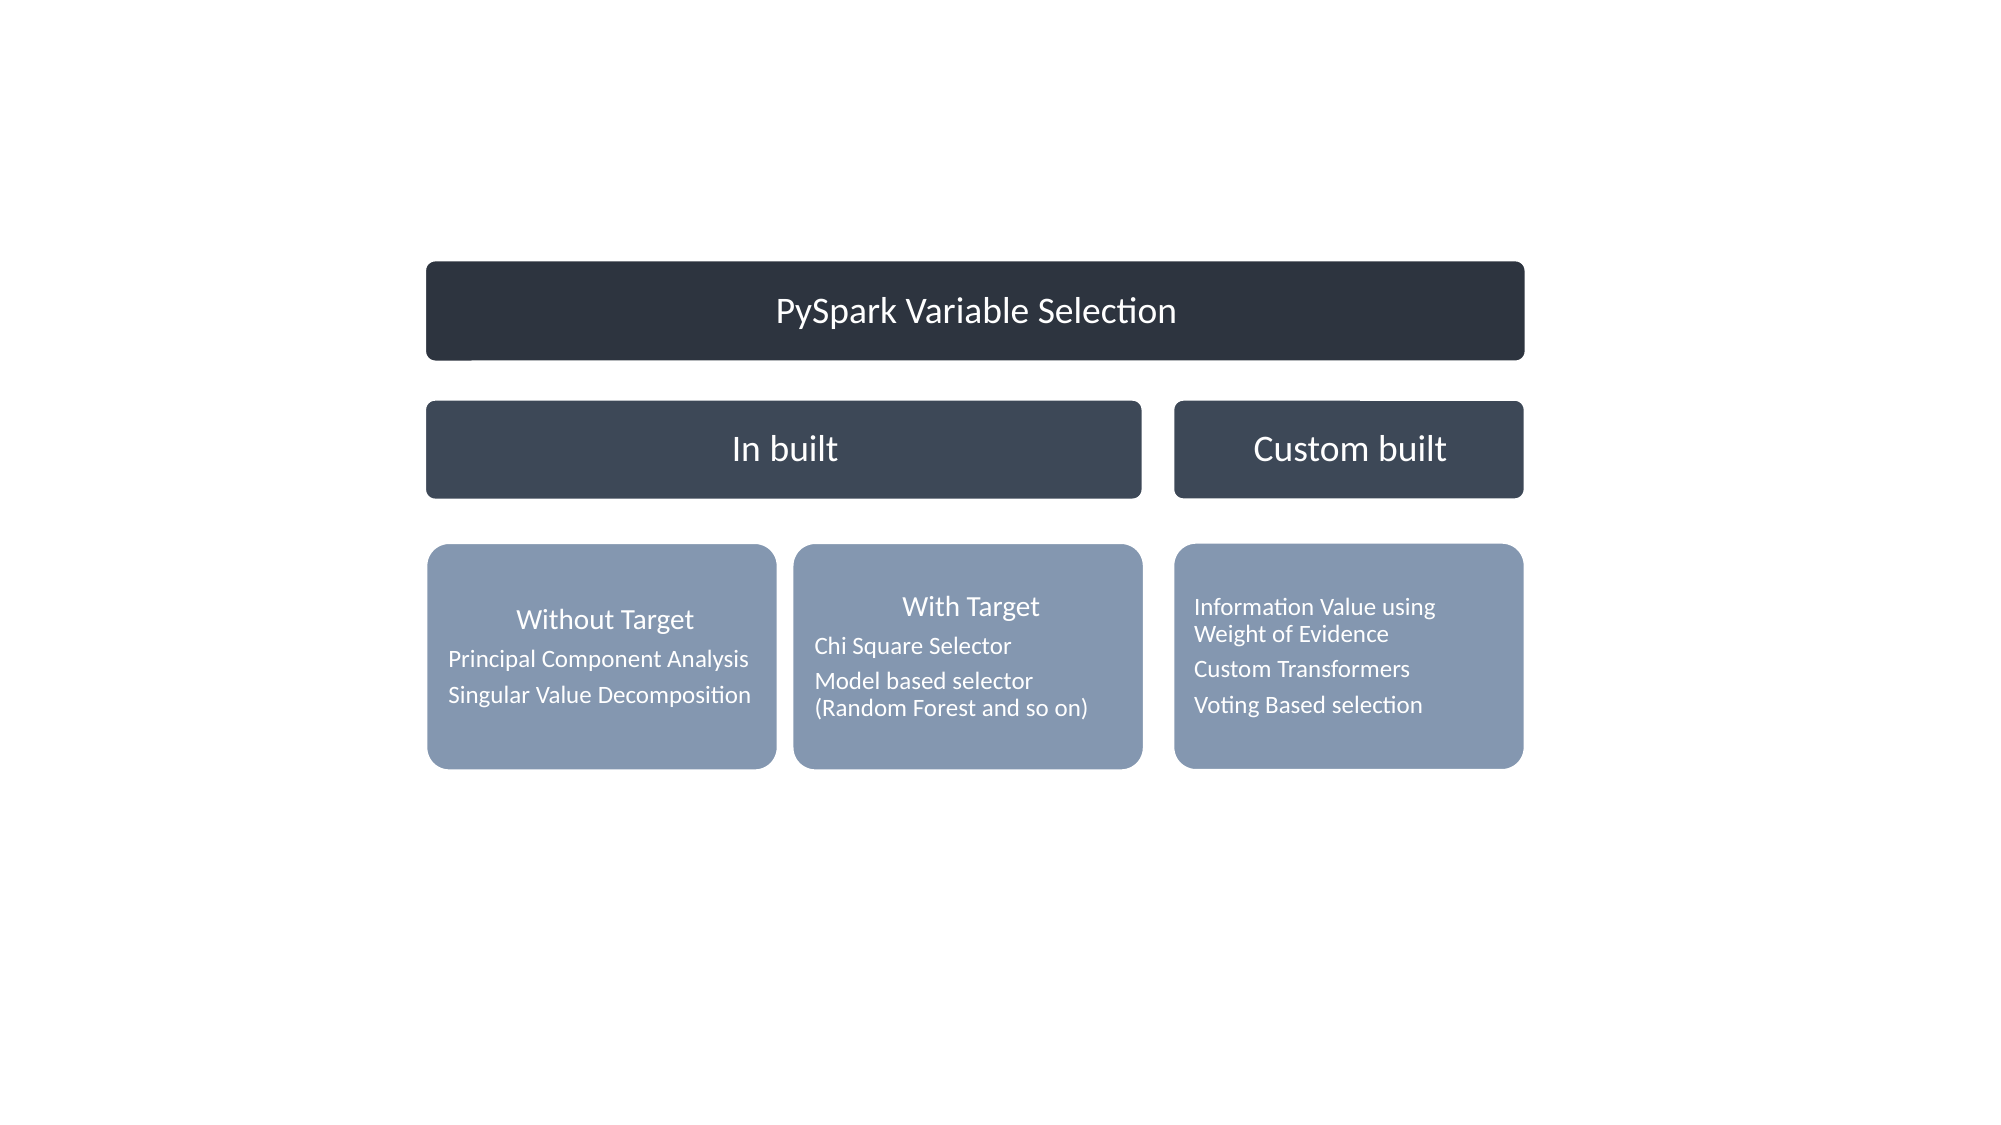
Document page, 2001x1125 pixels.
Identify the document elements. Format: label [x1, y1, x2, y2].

text_box [425, 254, 1526, 771]
